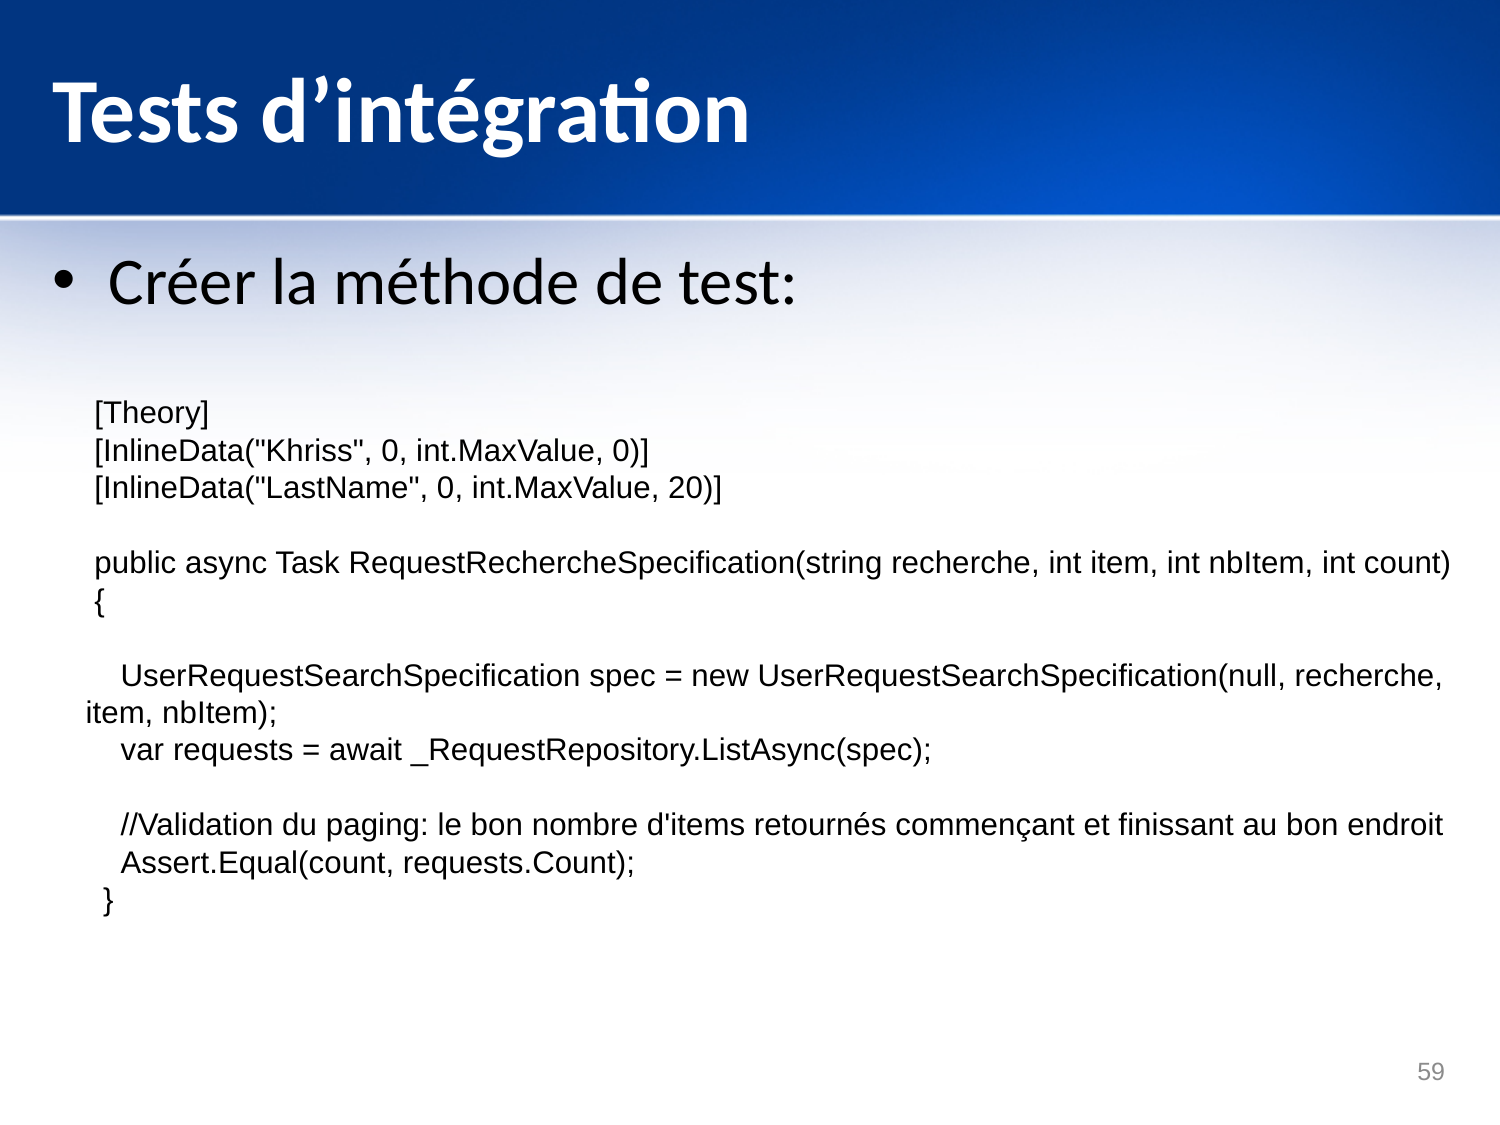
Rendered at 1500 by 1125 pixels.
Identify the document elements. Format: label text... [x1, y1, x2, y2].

text_box [Theory] [InlineData("Khriss", 0, int.MaxValue, 0)] [InlineData("LastName", 0, int.MaxValue, 20)] public async Task RequestRechercheSpecification(string recherche, int item, int nbItem, int count) { UserRequestSearchSpecification spec = new UserRequestSearchSpecification(null, recherche, item, nbItem); var requests = await _RequestRepository.ListAsync(spec); //Validation du paging: le bon nombre d'items retournés commençant et finissant au bon endroit Assert.Equal(count, requests.Count); } [70, 385, 1500, 925]
list Créer la méthode de test: [37, 230, 1463, 1031]
picture [0, 0, 1500, 1125]
slide_number 59 [1110, 1040, 1461, 1101]
title Tests d’intégration [37, 12, 1225, 200]
